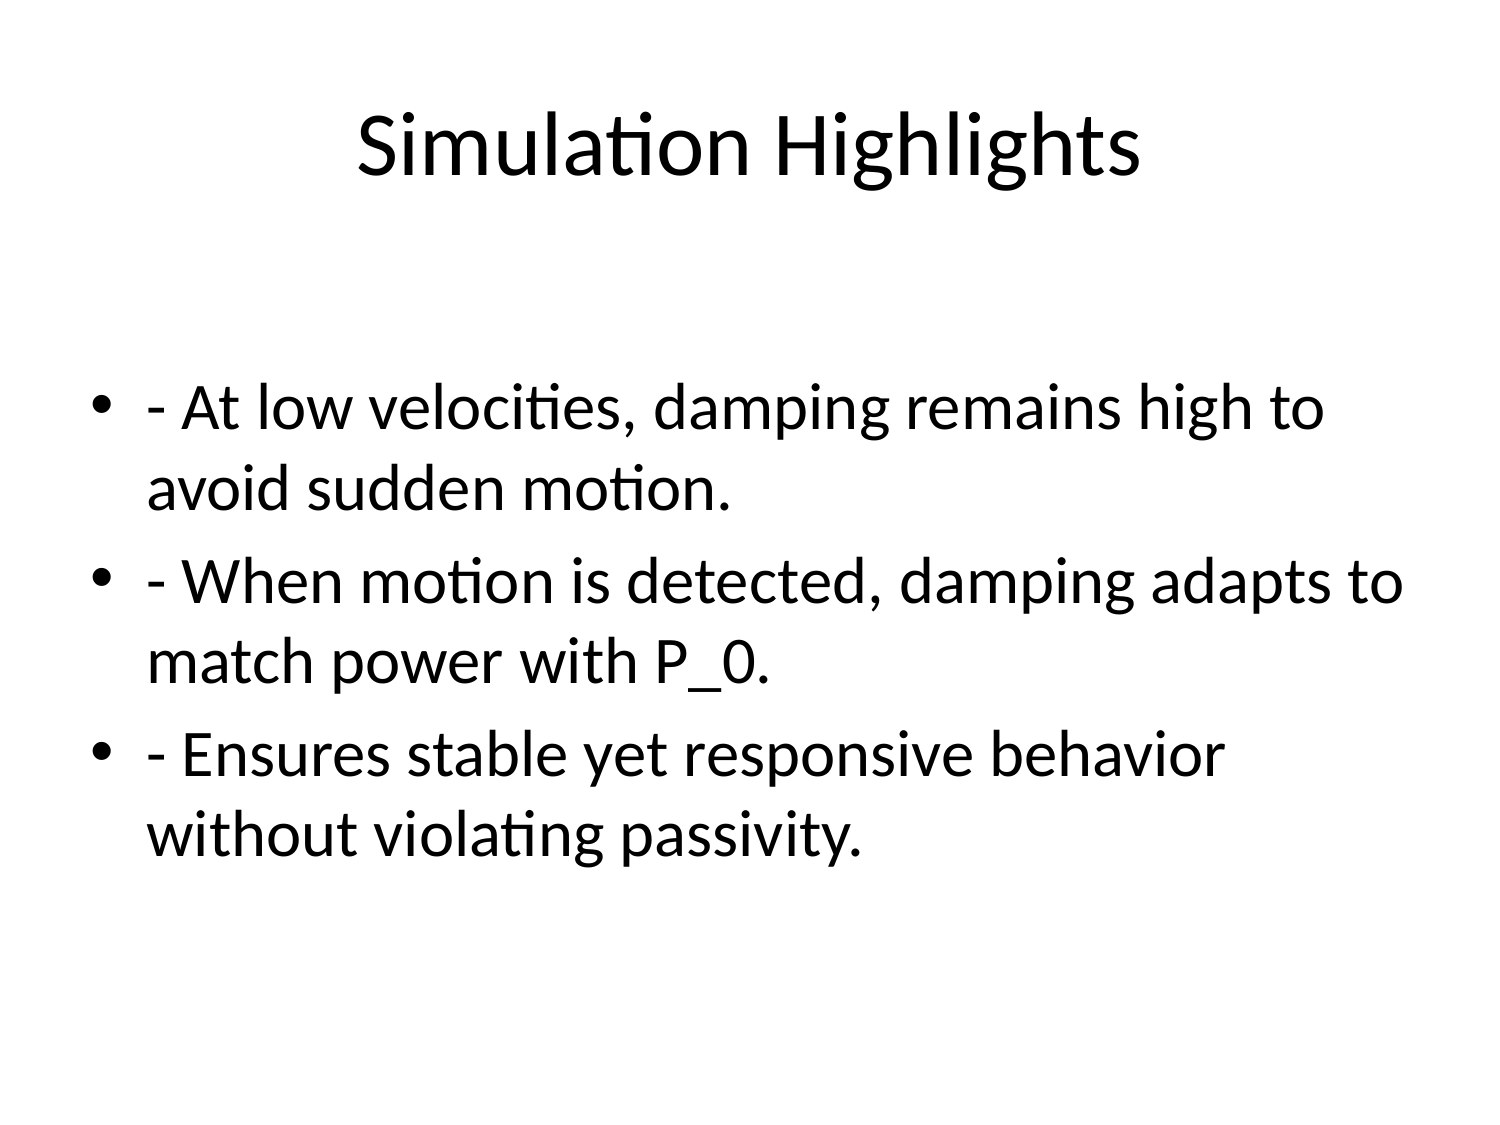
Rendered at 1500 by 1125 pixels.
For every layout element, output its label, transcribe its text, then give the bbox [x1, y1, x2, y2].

title Simulation Highlights [75, 45, 1425, 233]
list - At low velocities, damping remains high to avoid sudden motion. - When motion is detected, damping adapts to match power with P_0. - Ensures stable yet responsive behavior without violating passivity. [75, 262, 1425, 1005]
